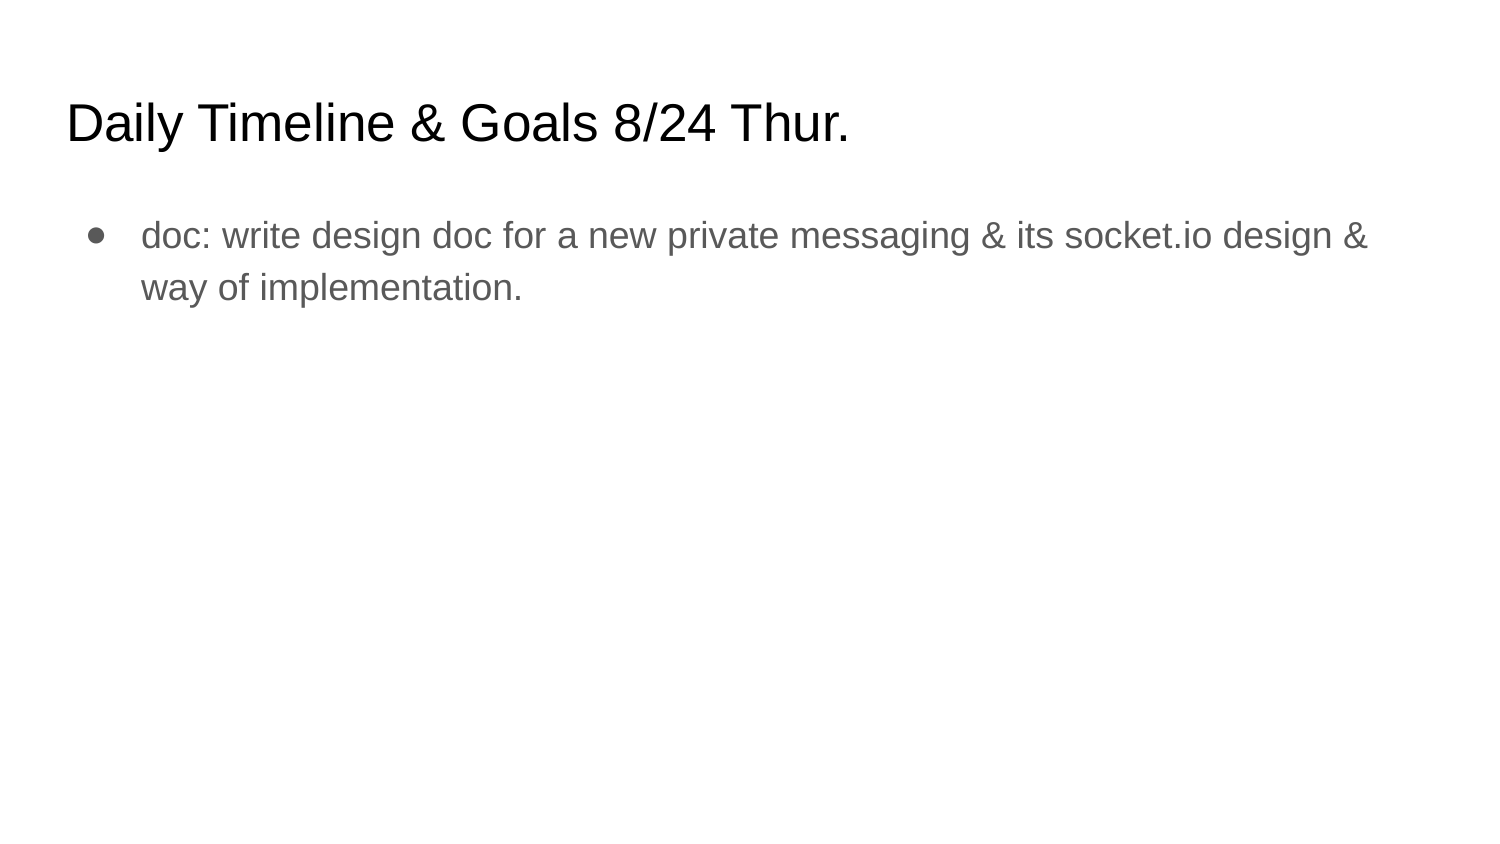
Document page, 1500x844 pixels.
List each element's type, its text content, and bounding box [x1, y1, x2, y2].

list doc: write design doc for a new private messaging & its socket.io design & way of implementation. [51, 189, 1449, 750]
title Daily Timeline & Goals 8/24 Thur. [51, 72, 1449, 167]
